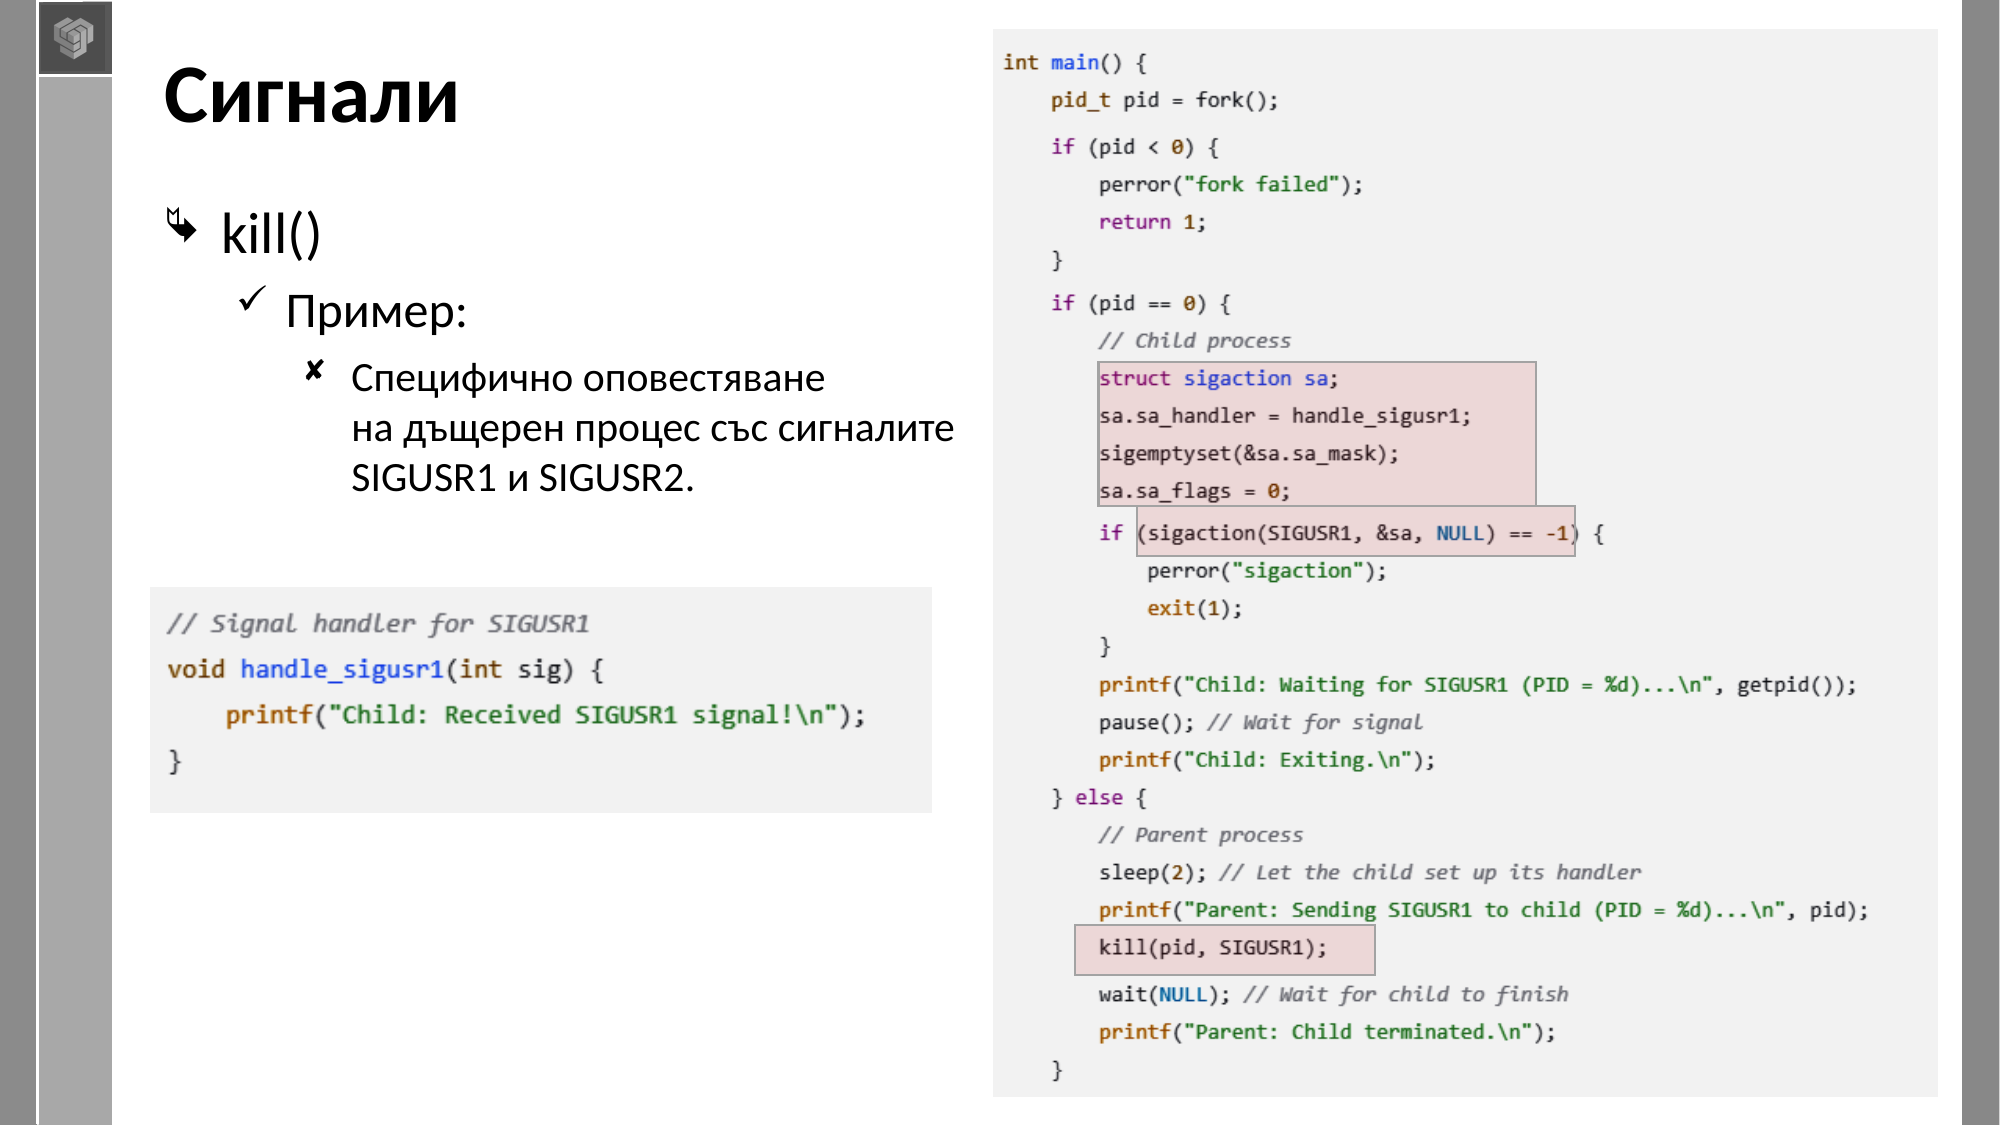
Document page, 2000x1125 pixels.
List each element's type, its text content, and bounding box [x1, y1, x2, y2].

picture [41, 5, 105, 71]
picture [993, 29, 1938, 1097]
list kill() Пример: Специфично оповестяване на дъщерен процес със сигналите SIGUSR1 и SIGUSR2. [149, 187, 993, 1075]
picture [150, 587, 932, 813]
title Сигнали [149, 29, 993, 149]
